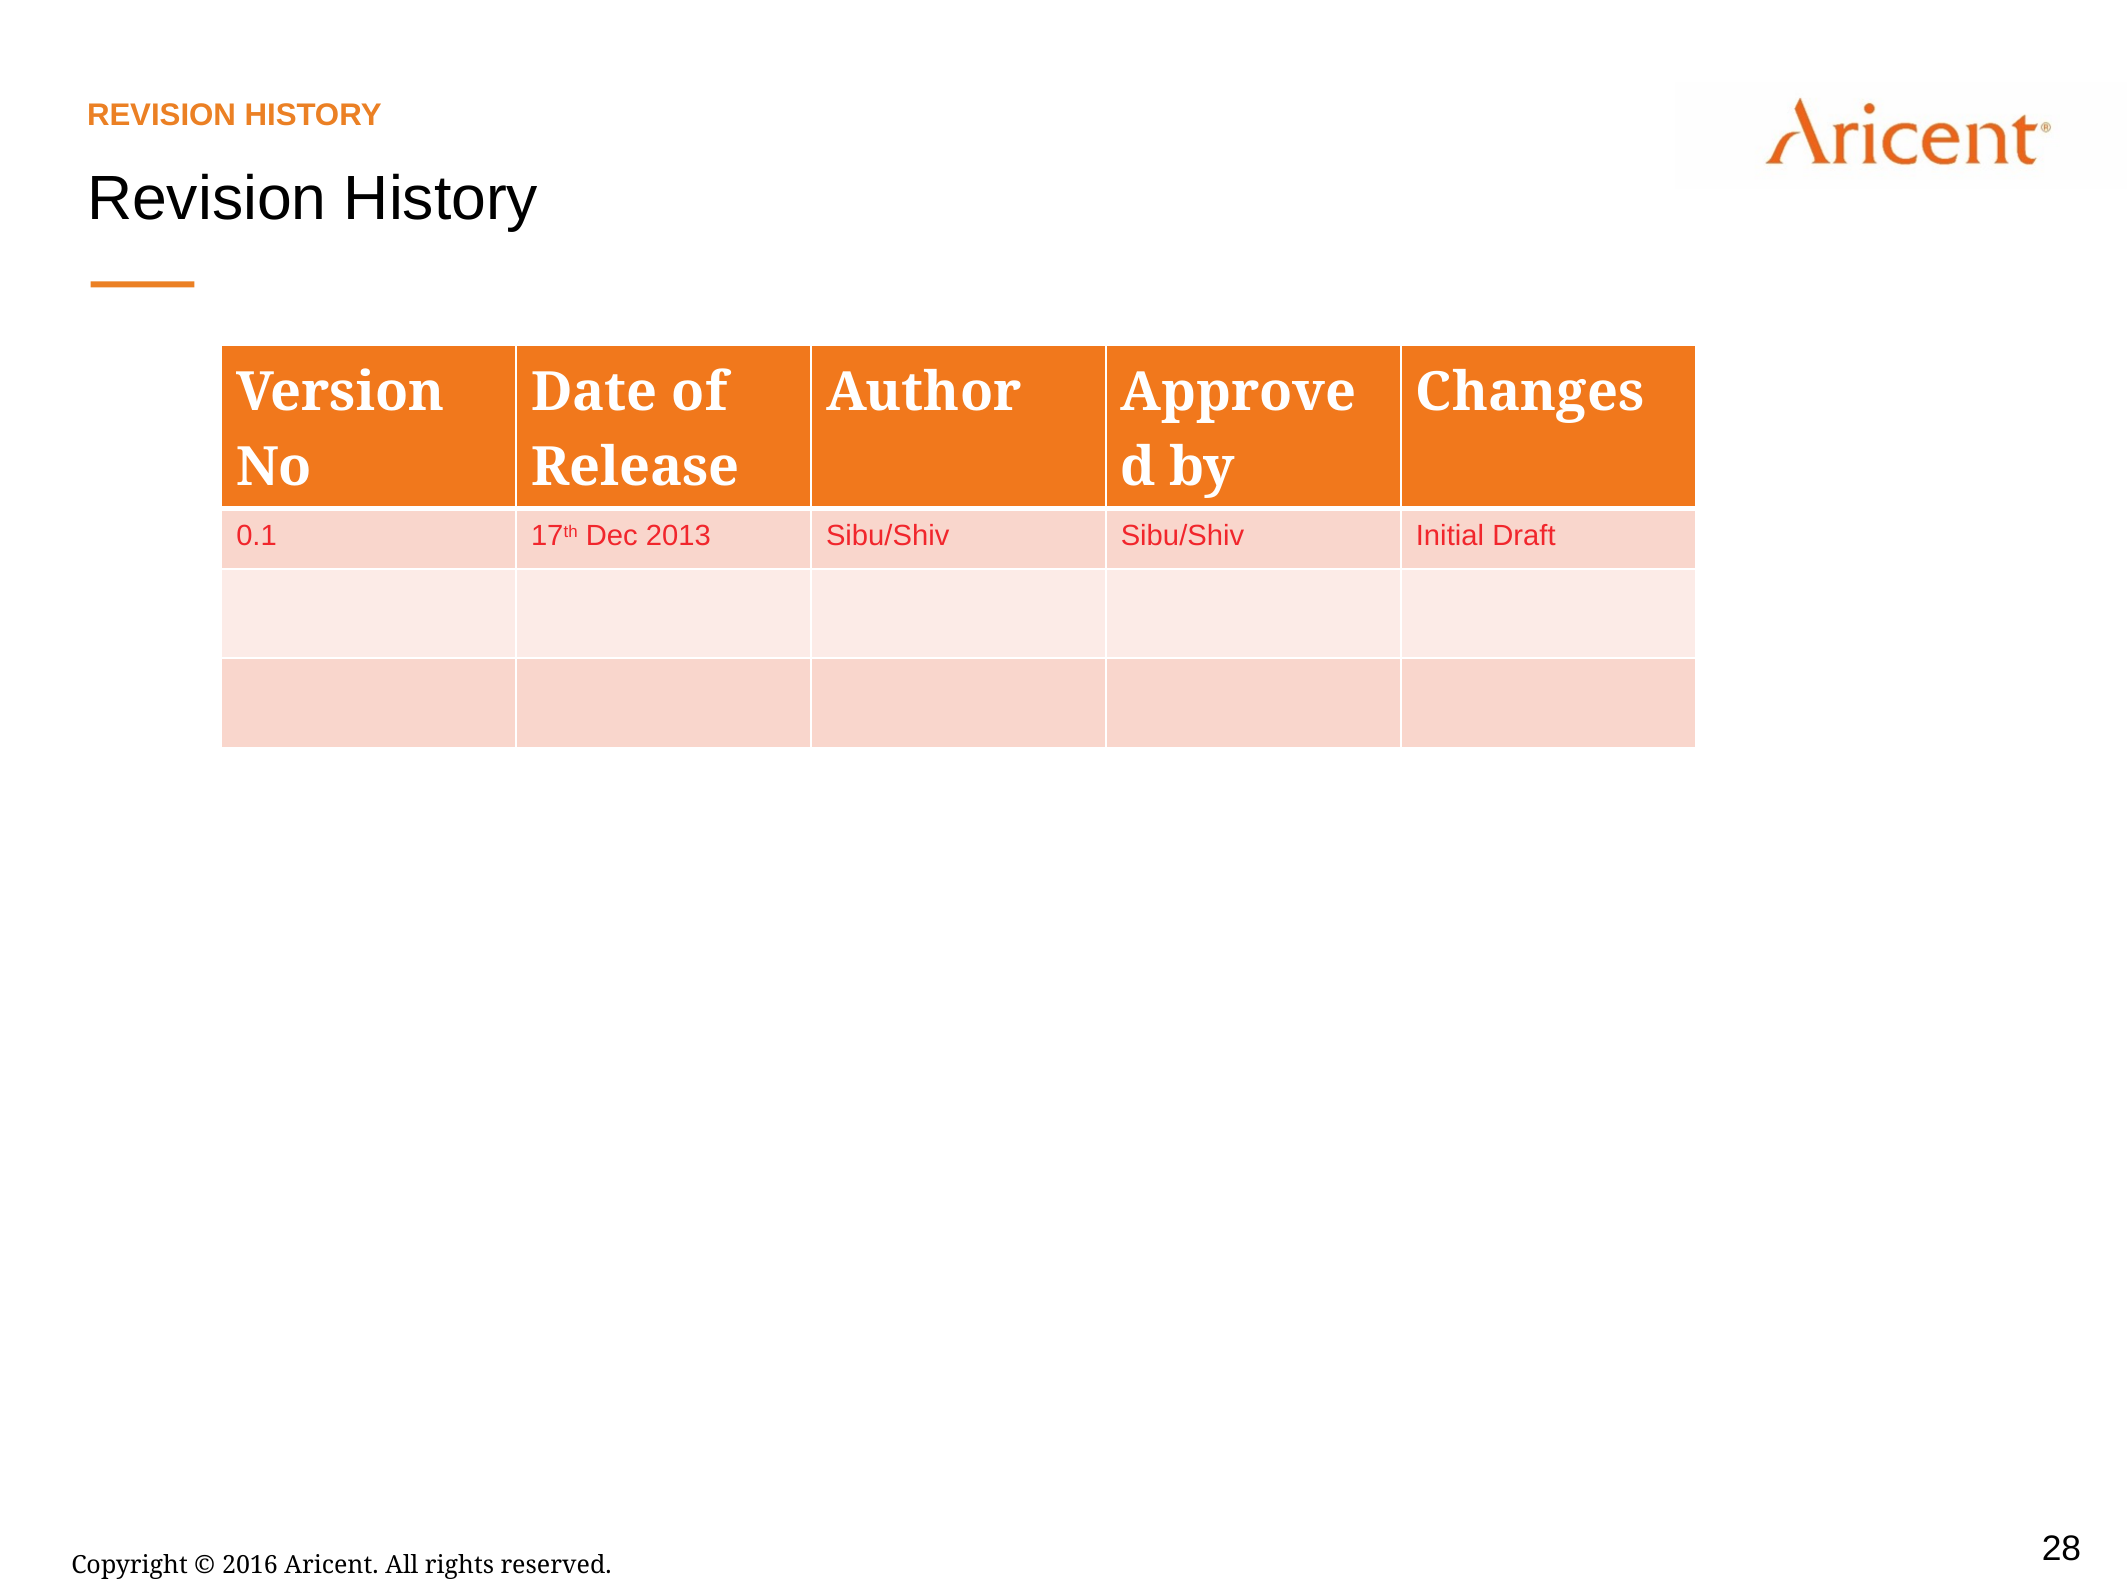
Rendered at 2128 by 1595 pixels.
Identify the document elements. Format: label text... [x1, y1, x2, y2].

table_cell [517, 659, 810, 747]
table_cell Initial Draft [1402, 511, 1695, 568]
table_cell [1402, 659, 1695, 747]
table_cell [222, 570, 515, 657]
table_cell [517, 570, 810, 657]
table_header Author [812, 346, 1105, 506]
table_cell 0.1 [222, 511, 515, 568]
table_cell [812, 659, 1105, 747]
table_cell 17th Dec 2013 [517, 511, 810, 568]
table_cell [812, 570, 1105, 657]
table_cell [222, 659, 515, 747]
table_header Approved by [1107, 346, 1400, 506]
table_cell [1402, 570, 1695, 657]
table_cell [1107, 659, 1400, 747]
table_header Version No [222, 346, 515, 506]
picture [1675, 82, 2128, 189]
table_header Date of Release [517, 346, 810, 506]
list Revision History [72, 46, 1742, 140]
table_cell [1107, 570, 1400, 657]
list Revision History [72, 150, 1742, 277]
table_cell Sibu/Shiv [812, 511, 1105, 568]
table_header Changes [1402, 346, 1695, 506]
table_cell Sibu/Shiv [1107, 511, 1400, 568]
